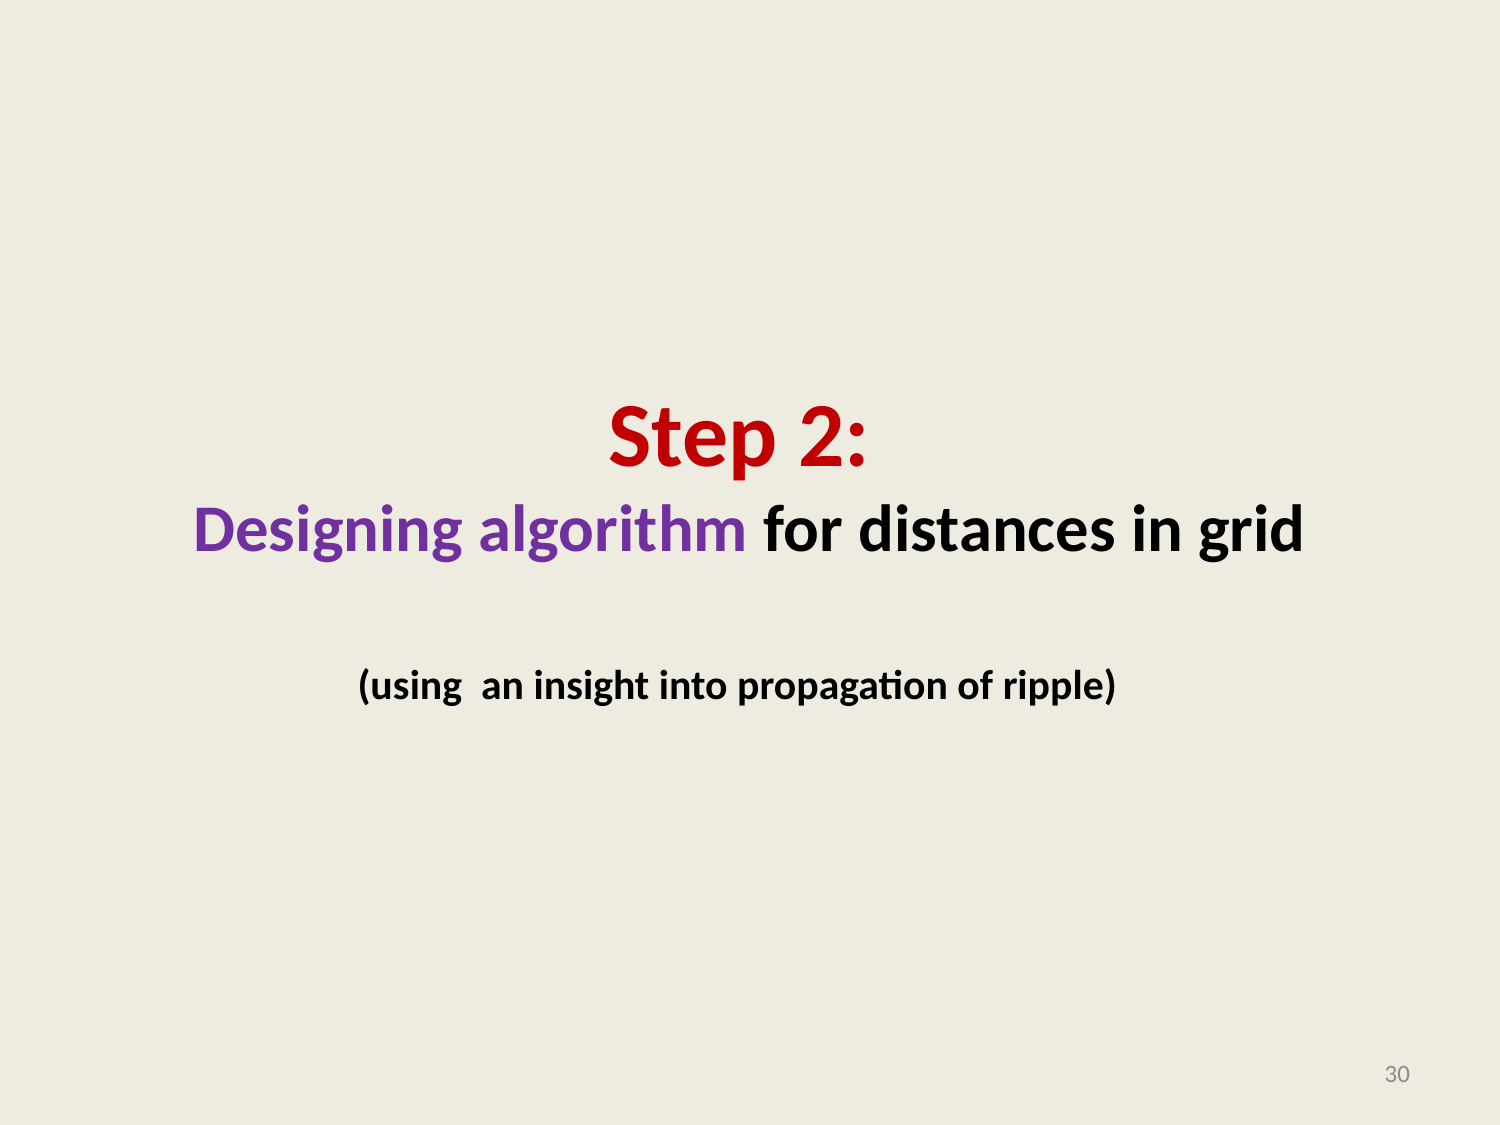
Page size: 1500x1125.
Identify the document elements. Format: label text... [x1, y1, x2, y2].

title Step 2: Designing algorithm for distances in grid [112, 349, 1388, 591]
subtitle (using an insight into propagation of ripple) [187, 650, 1288, 938]
slide_number 30 [1074, 1042, 1425, 1103]
